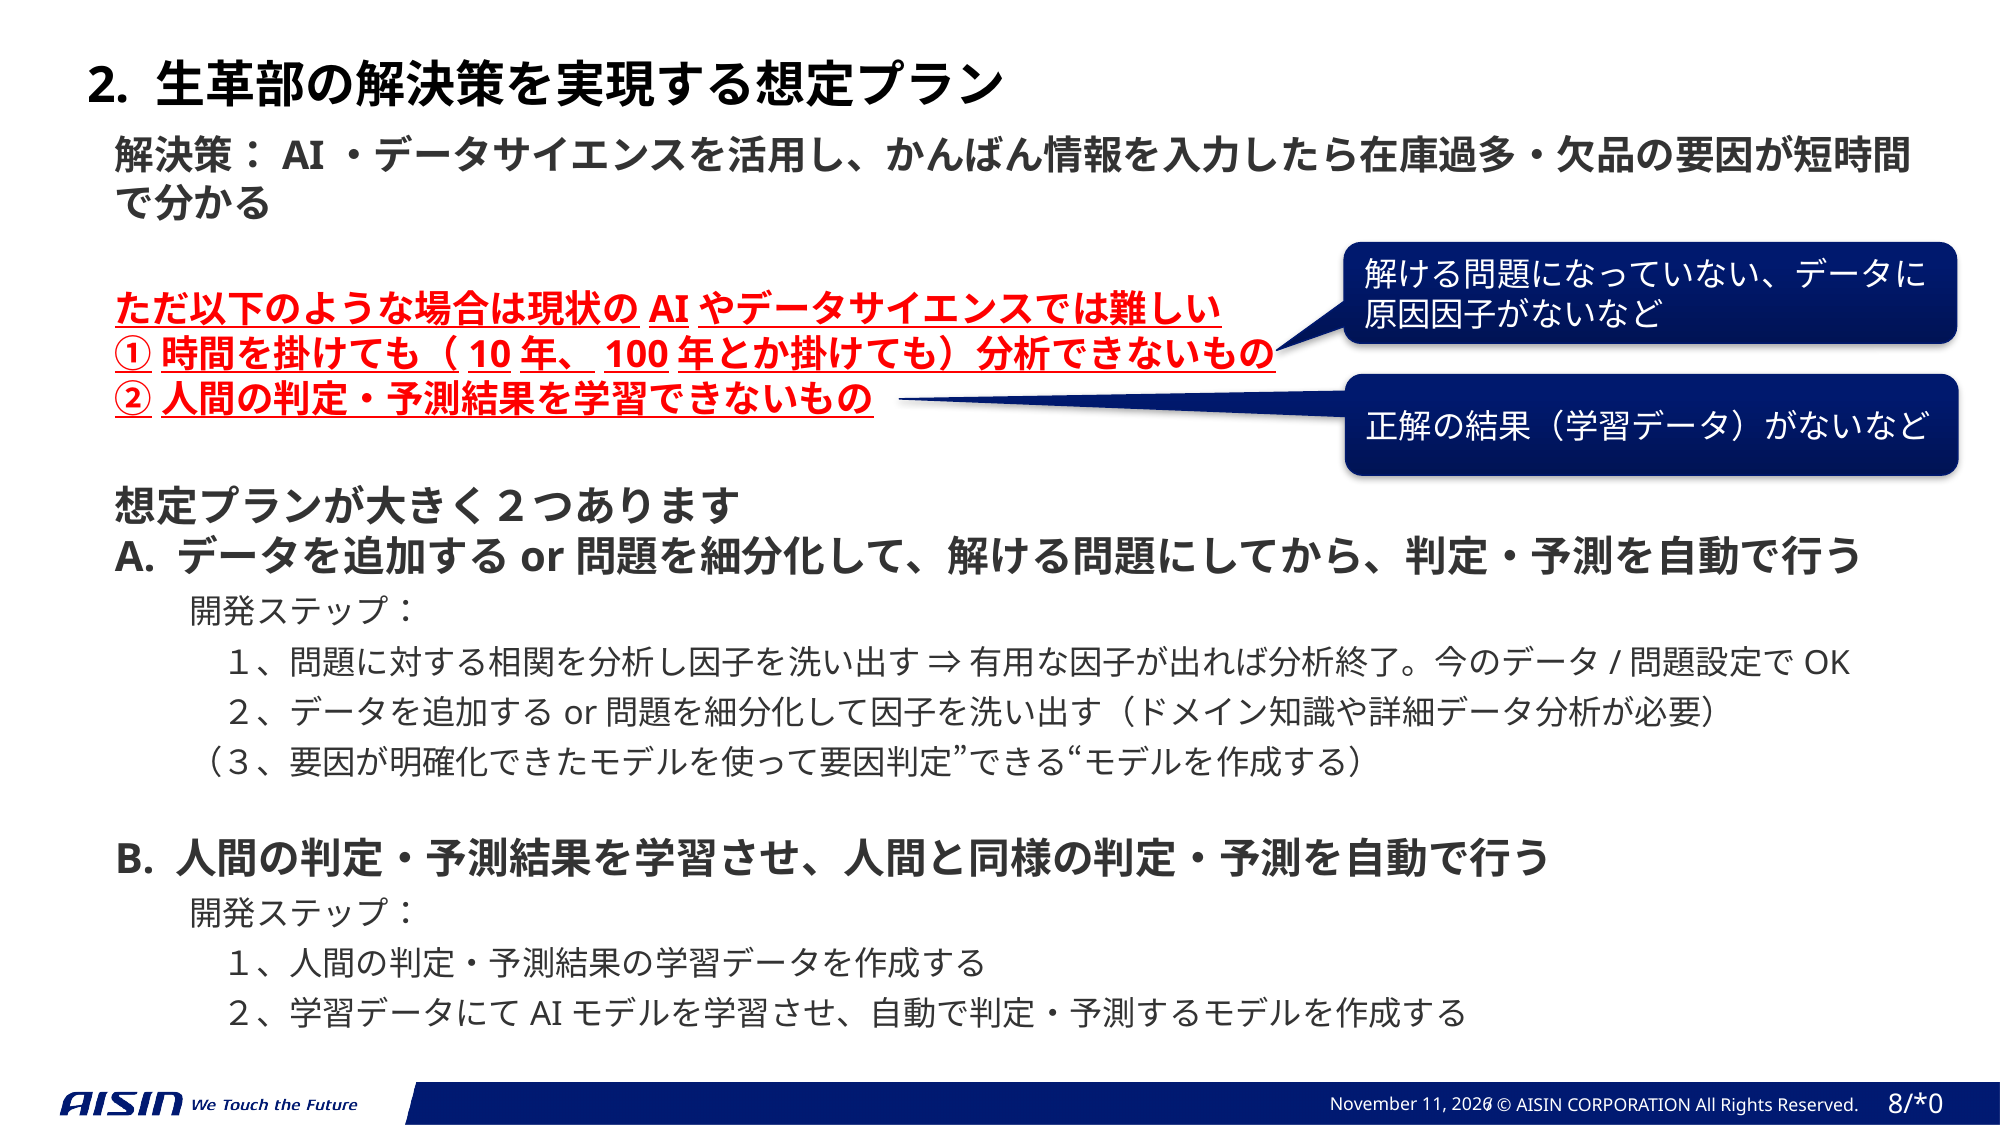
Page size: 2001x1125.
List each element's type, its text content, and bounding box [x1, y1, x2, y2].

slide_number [1142, 1093, 1508, 1116]
picture [0, 1082, 2000, 1125]
list 解決策：AI・データサイエンスを活用し、かんばん情報を入力したら在庫過多・欠品の要因が短時間で分かる ただ以下のような場合は現状のAIやデータサイエンスでは難しい ①時間を掛けても（10年、100年とか掛けても）分析できないもの ②人間の判定・予測結果を学習できないもの 想定プランが大きく２つあります A. データを追加するor問題を細分化して、解ける問題にしてから、判定・予測を自動で行う 開発ステップ： １、問題に対する相関を分析し因子を洗い出す ⇒ 有用な因子が出れば分析終了。今のデータ/問題設定でOK ２、データを追加するor問題を細分化して因子を洗い出す（ドメイン知識や詳細データ分析が必要） （３、要因が明確化できたモデルを使って要因判定”できる“モデルを作成する） B. 人間の判定・予測結果を学習させ、人間と同様の判定・予測を自動で行う 開発ステップ： １、人間の判定・予測結果の学習データを作成する ２、学習データにてAIモデルを学習させ、自動で判定・予測するモデルを作成する [99, 122, 1934, 1051]
text_box 解ける問題になっていない、データに原因因子がないなど [1275, 241, 1958, 352]
text_box 正解の結果（学習データ）がないなど [898, 373, 1959, 476]
list 2. 生革部の解決策を実現する想定プラン [72, 44, 1934, 103]
